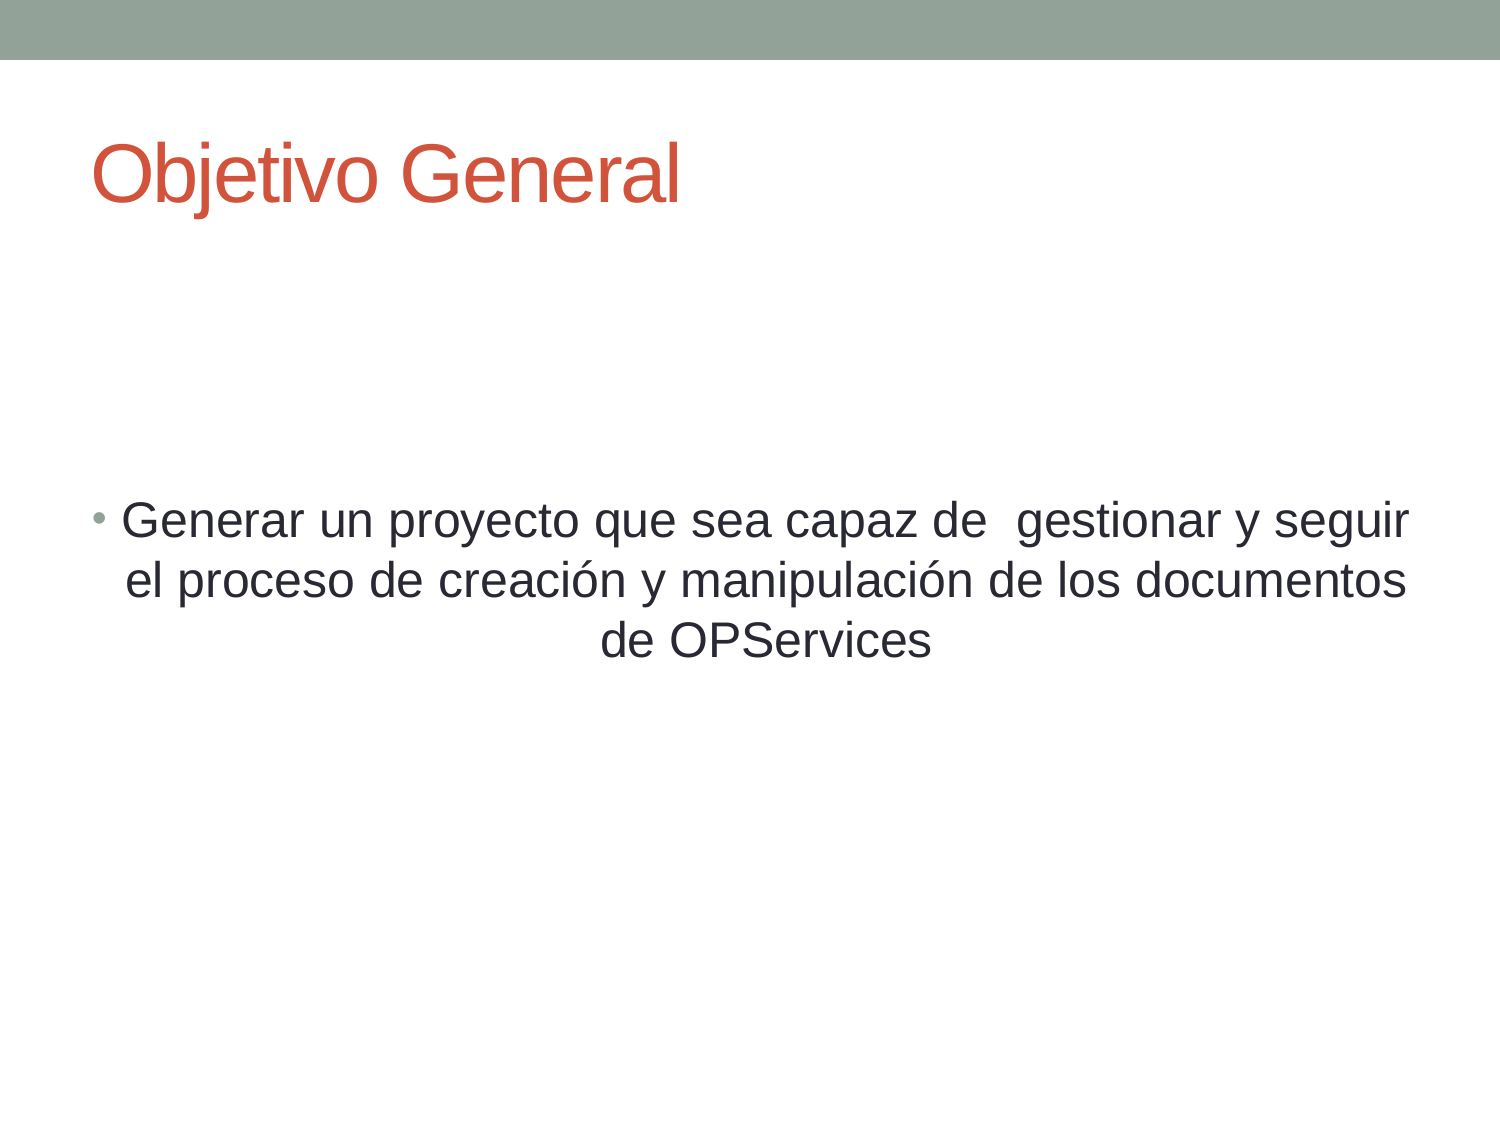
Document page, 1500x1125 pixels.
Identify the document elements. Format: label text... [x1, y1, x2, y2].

list Generar un proyecto que sea capaz de gestionar y seguir el proceso de creación y manipulación de los documentos de OPServices [76, 479, 1427, 733]
title Objetivo General [75, 87, 1425, 250]
